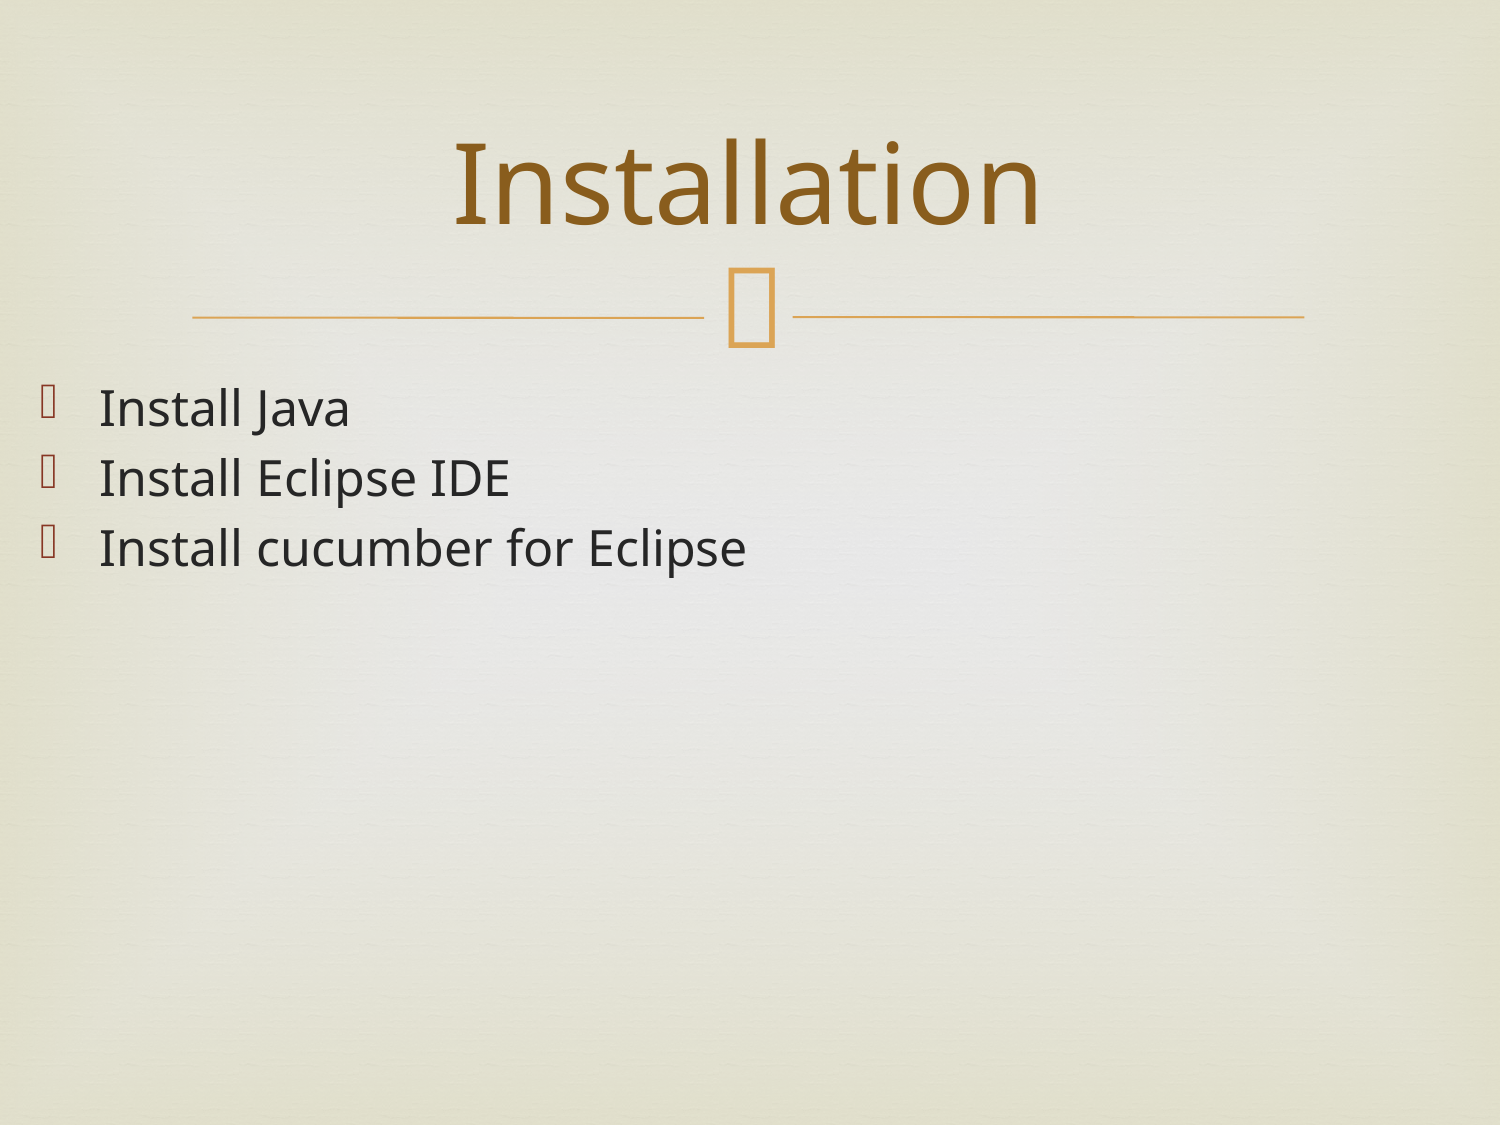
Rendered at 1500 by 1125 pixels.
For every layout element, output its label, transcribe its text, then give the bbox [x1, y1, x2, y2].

list Install Java Install Eclipse IDE Install cucumber for Eclipse [24, 368, 1475, 1088]
title Installation [112, 93, 1386, 267]
